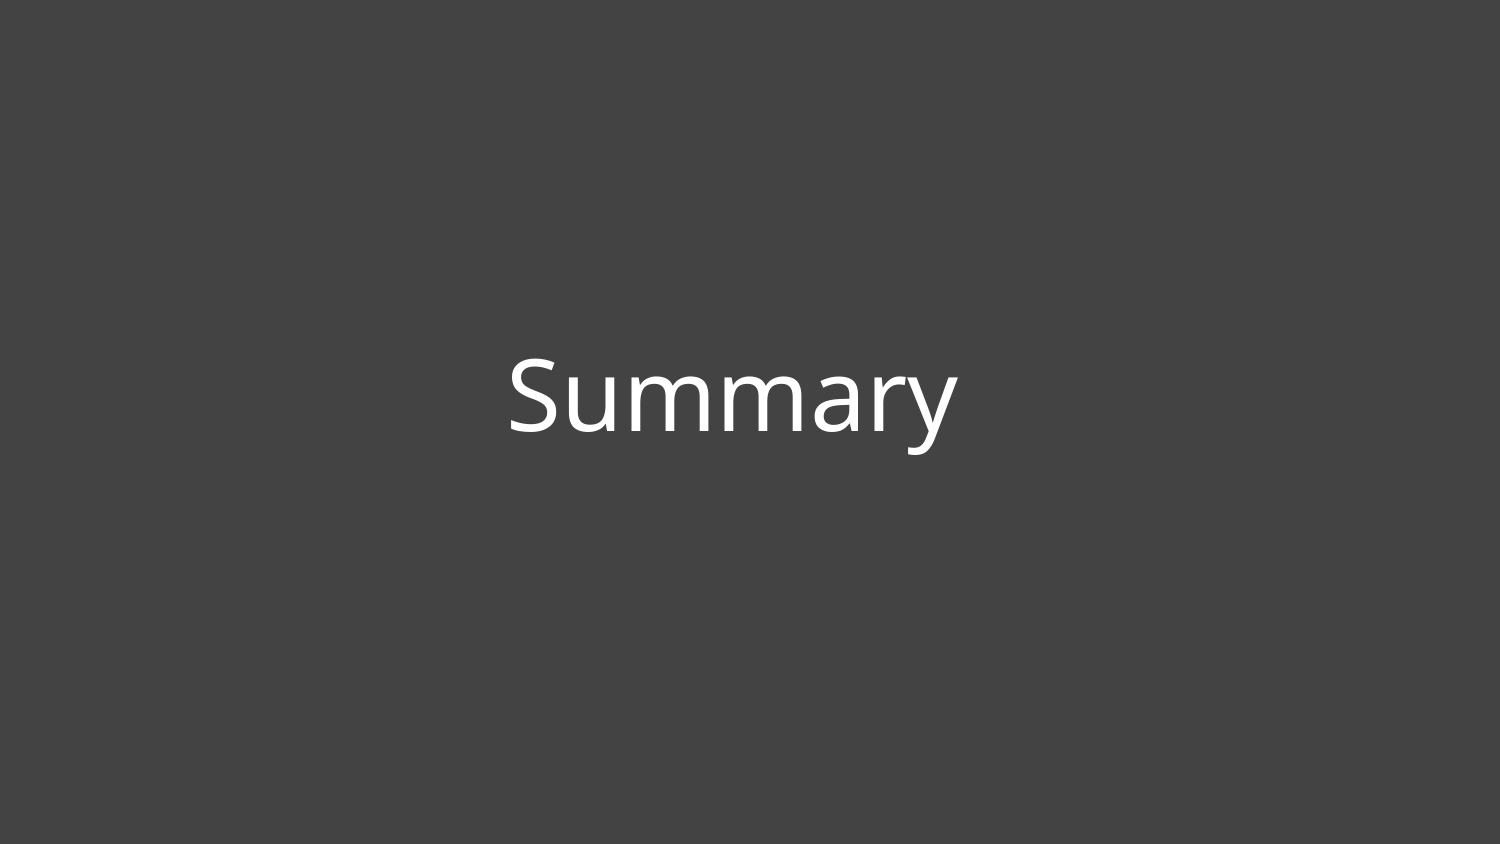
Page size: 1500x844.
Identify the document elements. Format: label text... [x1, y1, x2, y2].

text_box Summary [491, 316, 1290, 598]
